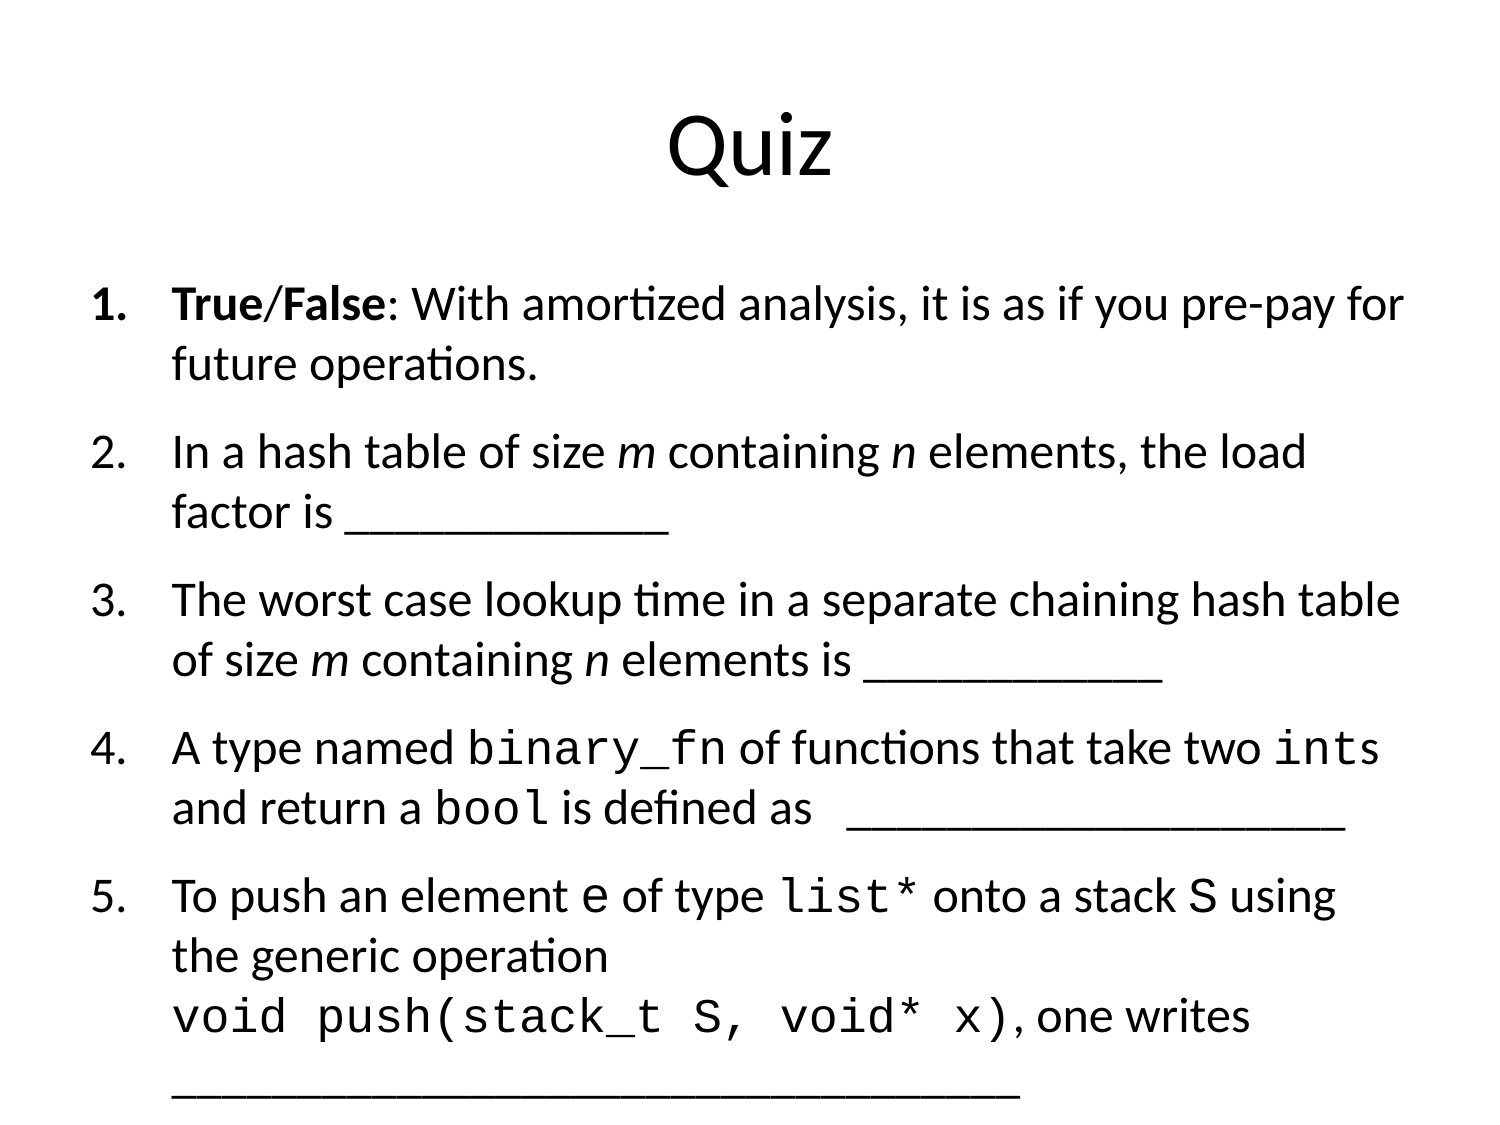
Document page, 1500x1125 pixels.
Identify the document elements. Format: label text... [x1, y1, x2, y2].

title Quiz [75, 45, 1425, 233]
list True/False: With amortized analysis, it is as if you pre-pay for future operations. In a hash table of size m containing n elements, the load factor is _____________ The worst case lookup time in a separate chaining hash table of size m containing n elements is ____________ A type named binary_fn of functions that take two ints and return a bool is defined as ____________________ To push an element e of type list* onto a stack S using the generic operation void push(stack_t S, void* x), one writes __________________________________ [75, 262, 1425, 1125]
